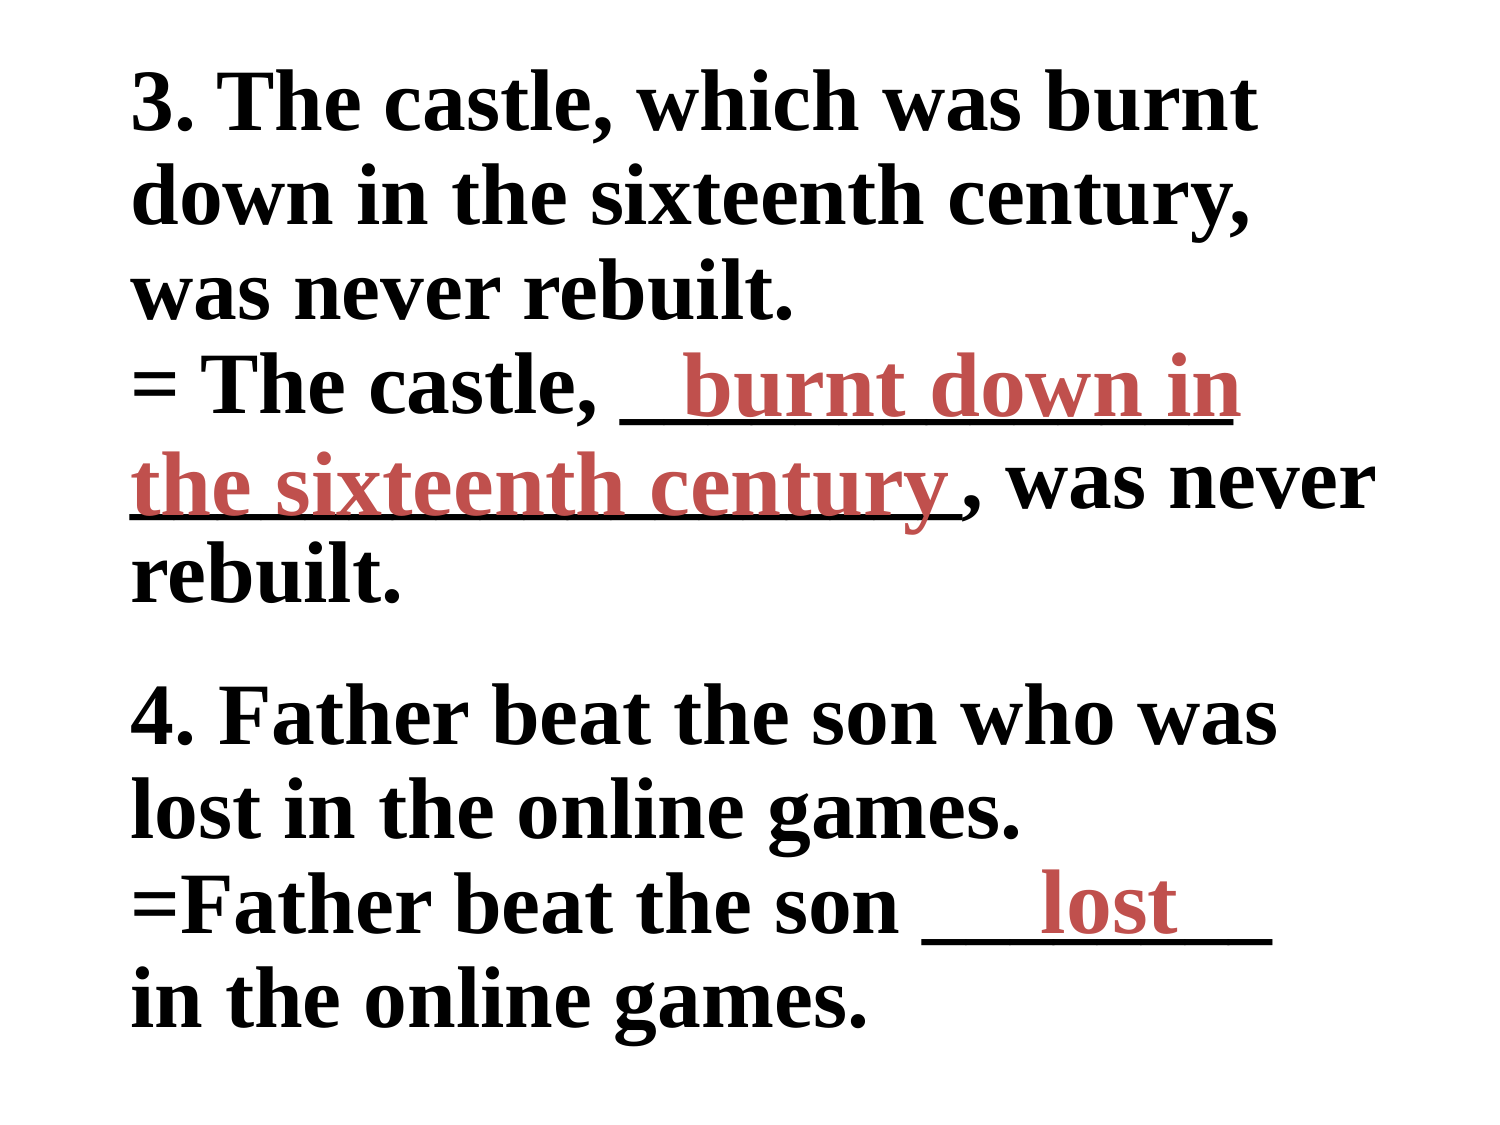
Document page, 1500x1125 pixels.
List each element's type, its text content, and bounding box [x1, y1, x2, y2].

text_box 4. Father beat the son who was lost in the online games. =Father beat the son ________ in the online games. [115, 661, 1453, 1055]
text_box 3. The castle, which was burnt down in the sixteenth century, was never rebuilt. = The castle, ______________ ___________________, was never rebuilt. [115, 47, 1391, 629]
text_box lost [1003, 846, 1194, 961]
text_box burnt down in the sixteenth century [115, 329, 1303, 543]
